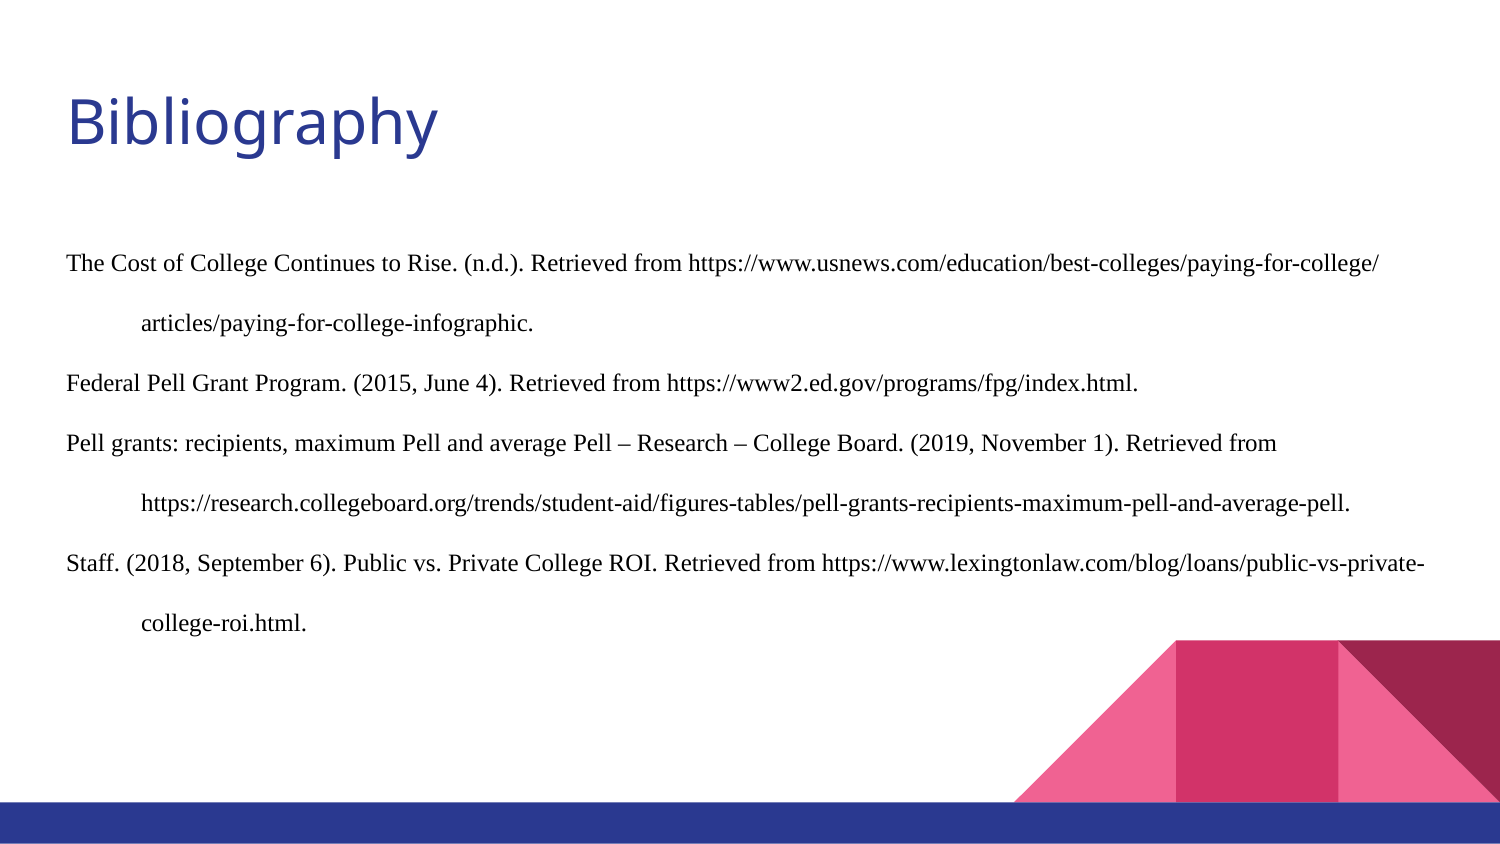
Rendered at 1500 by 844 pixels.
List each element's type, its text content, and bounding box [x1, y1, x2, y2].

title Bibliography [51, 67, 1449, 167]
list The Cost of College Continues to Rise. (n.d.). Retrieved from https://www.usnews.com/education/best-colleges/paying-for-college/articles/paying-for-college-infographic. Federal Pell Grant Program. (2015, June 4). Retrieved from https://www2.ed.gov/programs/fpg/index.html. Pell grants: recipients, maximum Pell and average Pell – Research – College Board. (2019, November 1). Retrieved from https://research.collegeboard.org/trends/student-aid/figures-tables/pell-grants-recipients-maximum-pell-and-average-pell. Staff. (2018, September 6). Public vs. Private College ROI. Retrieved from https://www.lexingtonlaw.com/blog/loans/public-vs-private-college-roi.html. [51, 201, 1449, 750]
